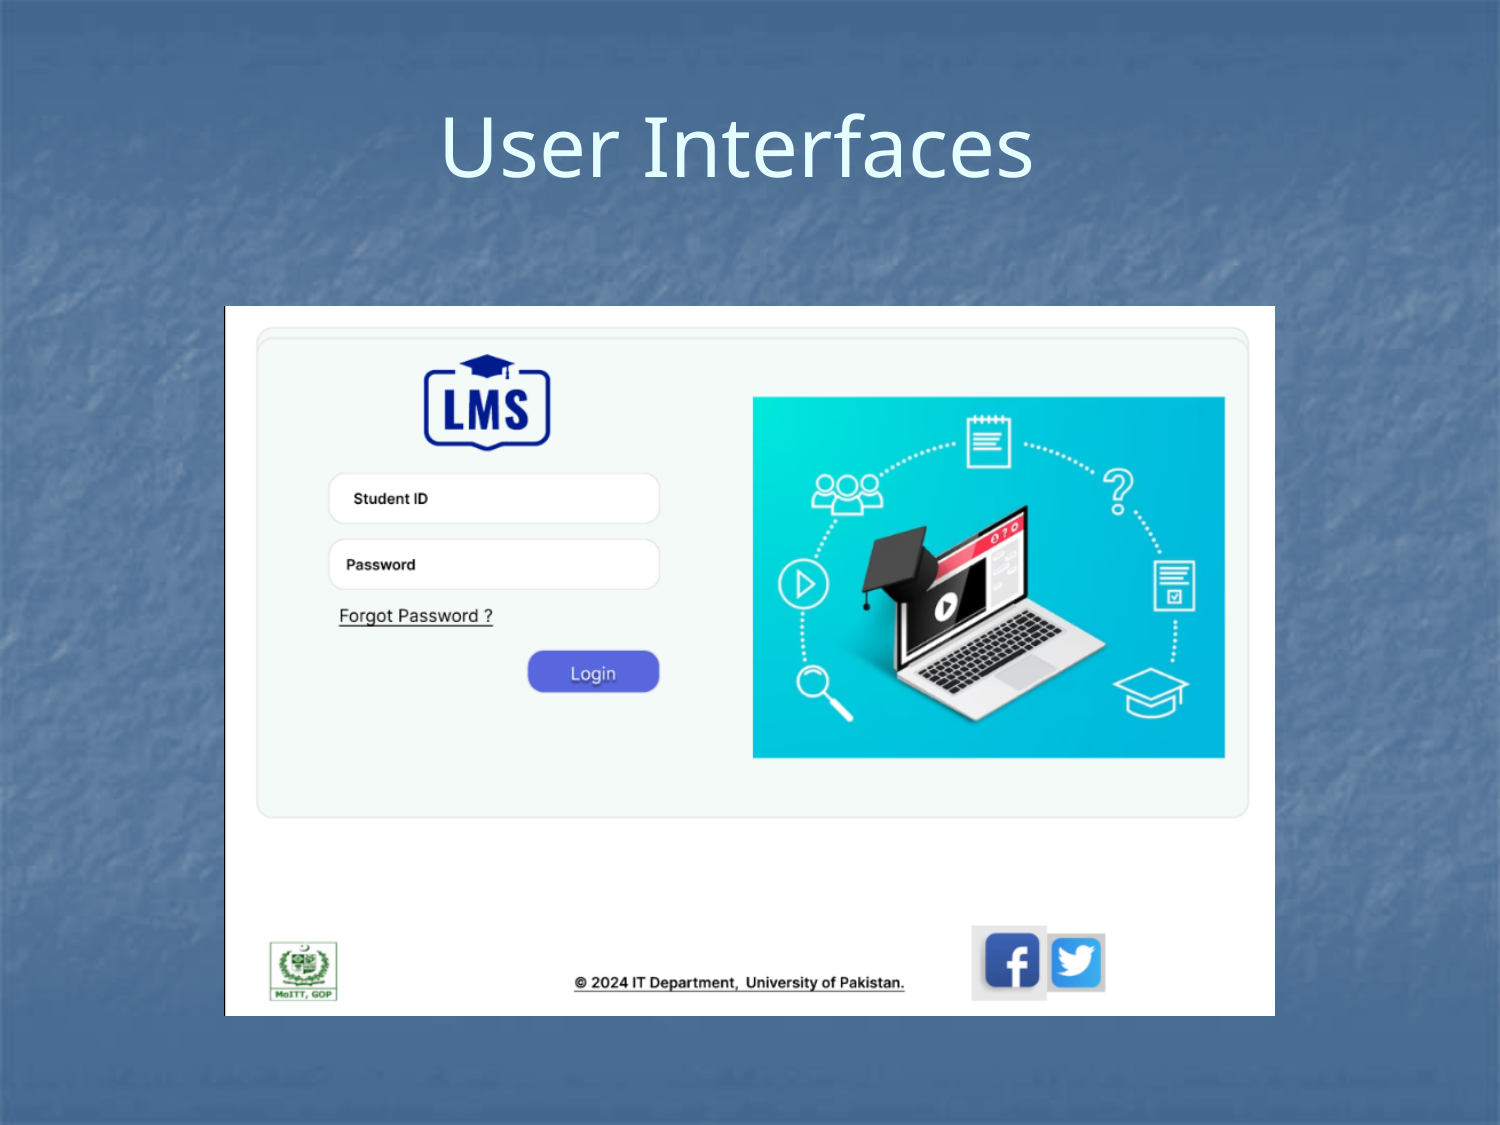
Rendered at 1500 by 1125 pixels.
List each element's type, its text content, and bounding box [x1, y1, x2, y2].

picture [0, 0, 1500, 1125]
title User Interfaces [99, 75, 1375, 213]
